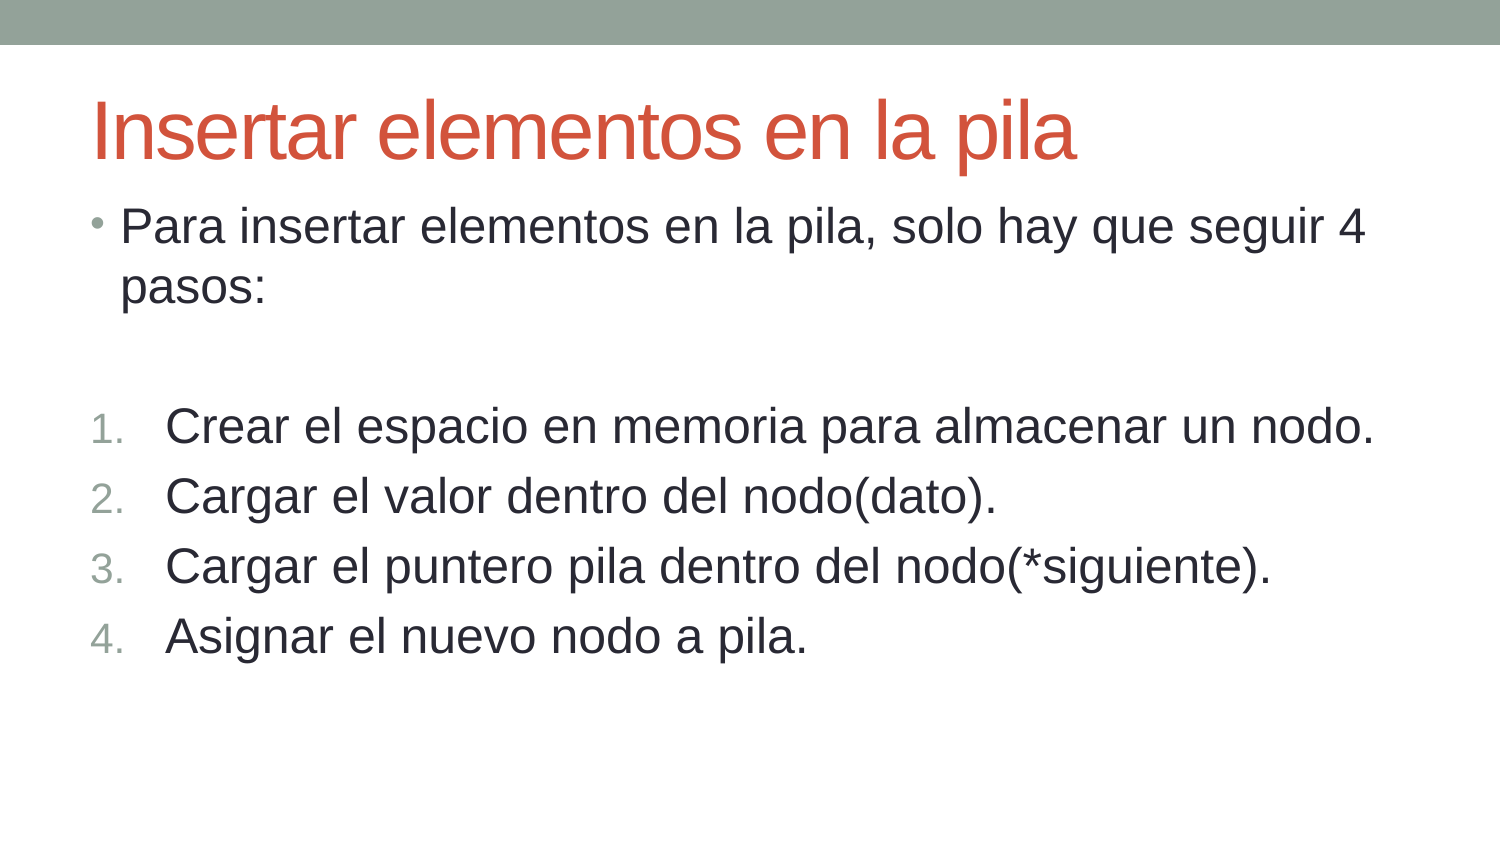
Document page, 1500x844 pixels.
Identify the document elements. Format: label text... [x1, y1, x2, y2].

title Insertar elementos en la pila [75, 65, 1425, 185]
list Para insertar elementos en la pila, solo hay que seguir 4 pasos: Crear el espacio en memoria para almacenar un nodo. Cargar el valor dentro del nodo(dato). Cargar el puntero pila dentro del nodo(*siguiente). Asignar el nuevo nodo a pila. [75, 185, 1425, 786]
